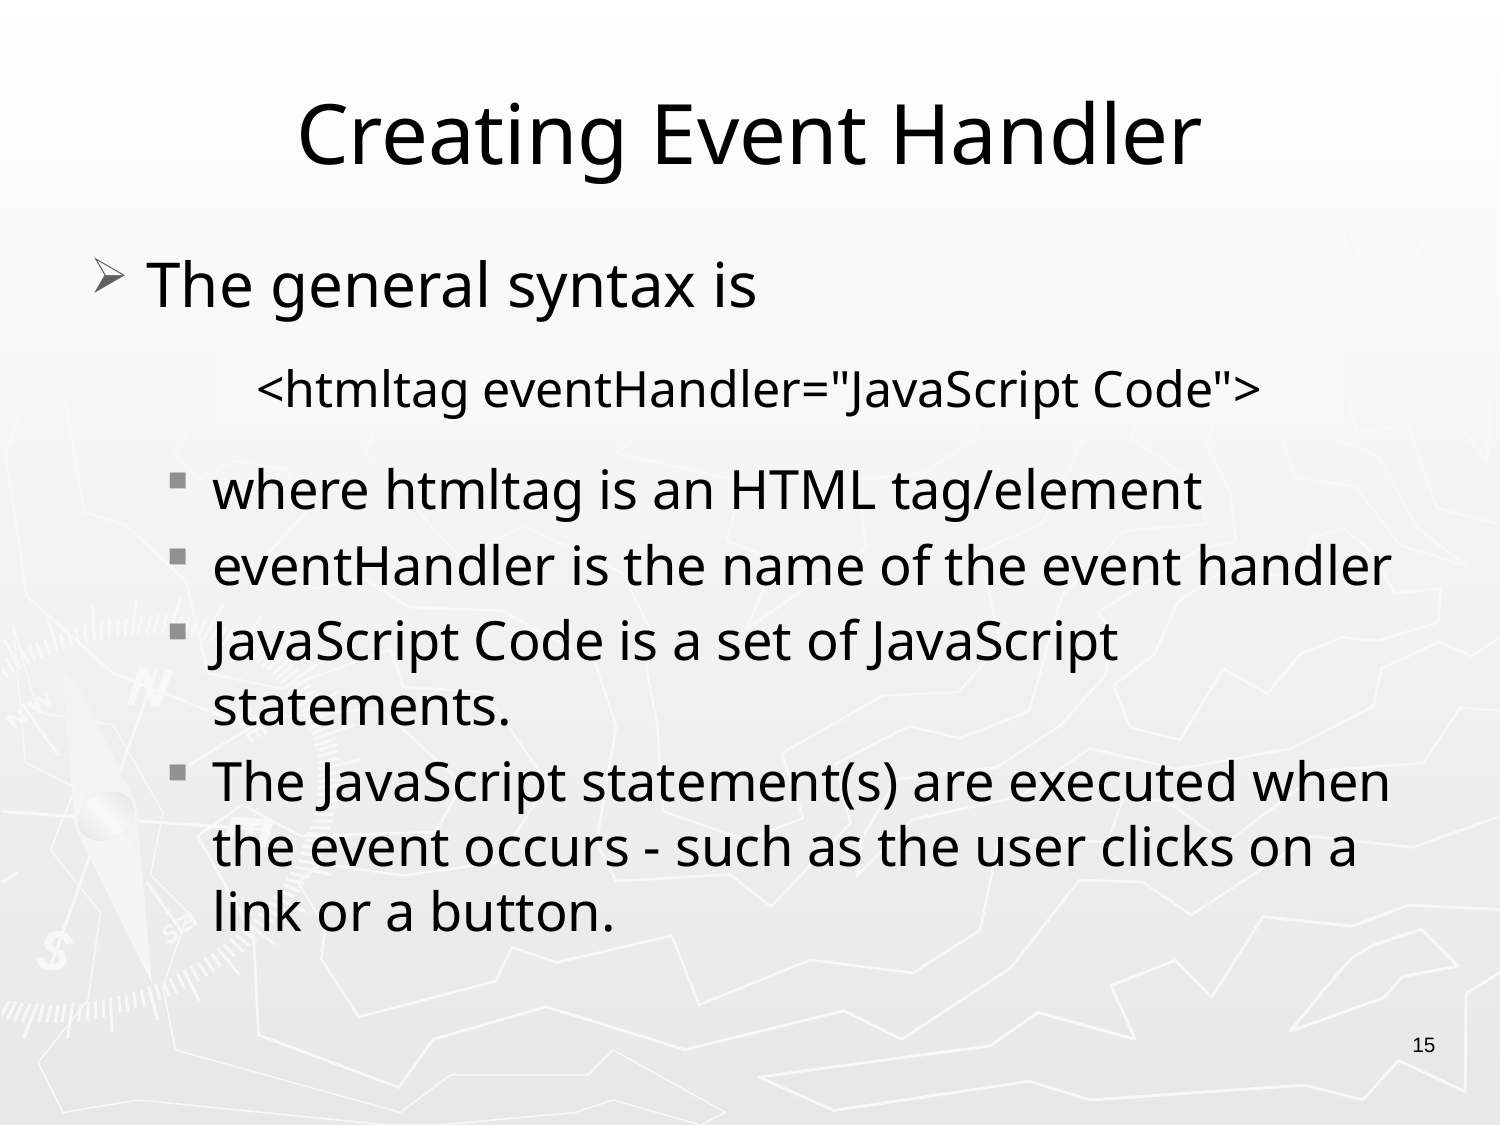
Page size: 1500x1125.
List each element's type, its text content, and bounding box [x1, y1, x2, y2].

list The general syntax is where htmltag is an HTML tag/element eventHandler is the name of the event handler JavaScript Code is a set of JavaScript statements. The JavaScript statement(s) are executed when the event occurs - such as the user clicks on a link or a button. [75, 237, 1425, 963]
title Creating Event Handler [49, 37, 1451, 225]
slide_number 15 [1074, 1024, 1451, 1103]
text_box <htmltag eventHandler="JavaScript Code"> [215, 349, 1344, 425]
